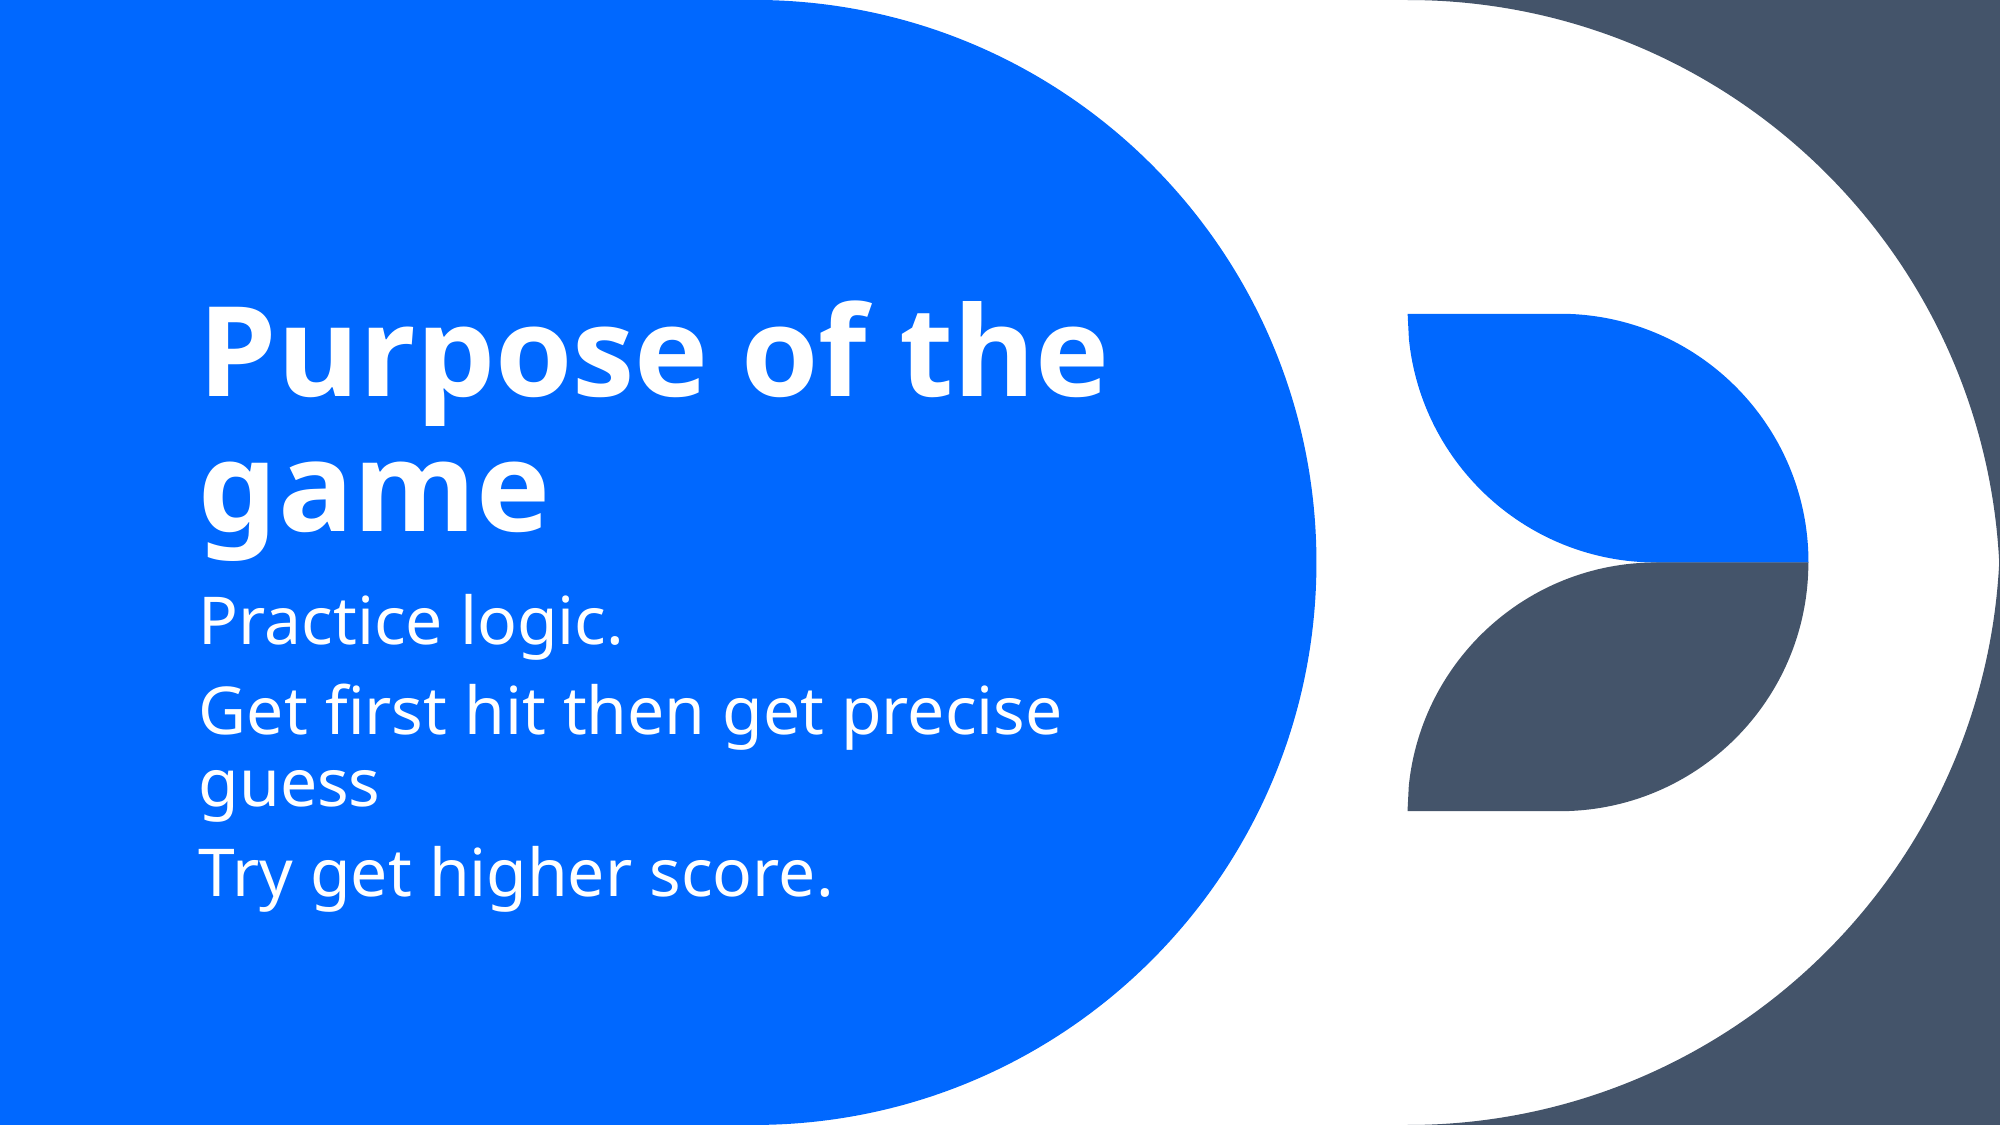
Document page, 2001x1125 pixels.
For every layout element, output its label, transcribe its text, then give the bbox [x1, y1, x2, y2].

list Practice logic. Get first hit then get precise guess Try get higher score. [190, 580, 1217, 887]
title Purpose of the game [190, 173, 1217, 566]
